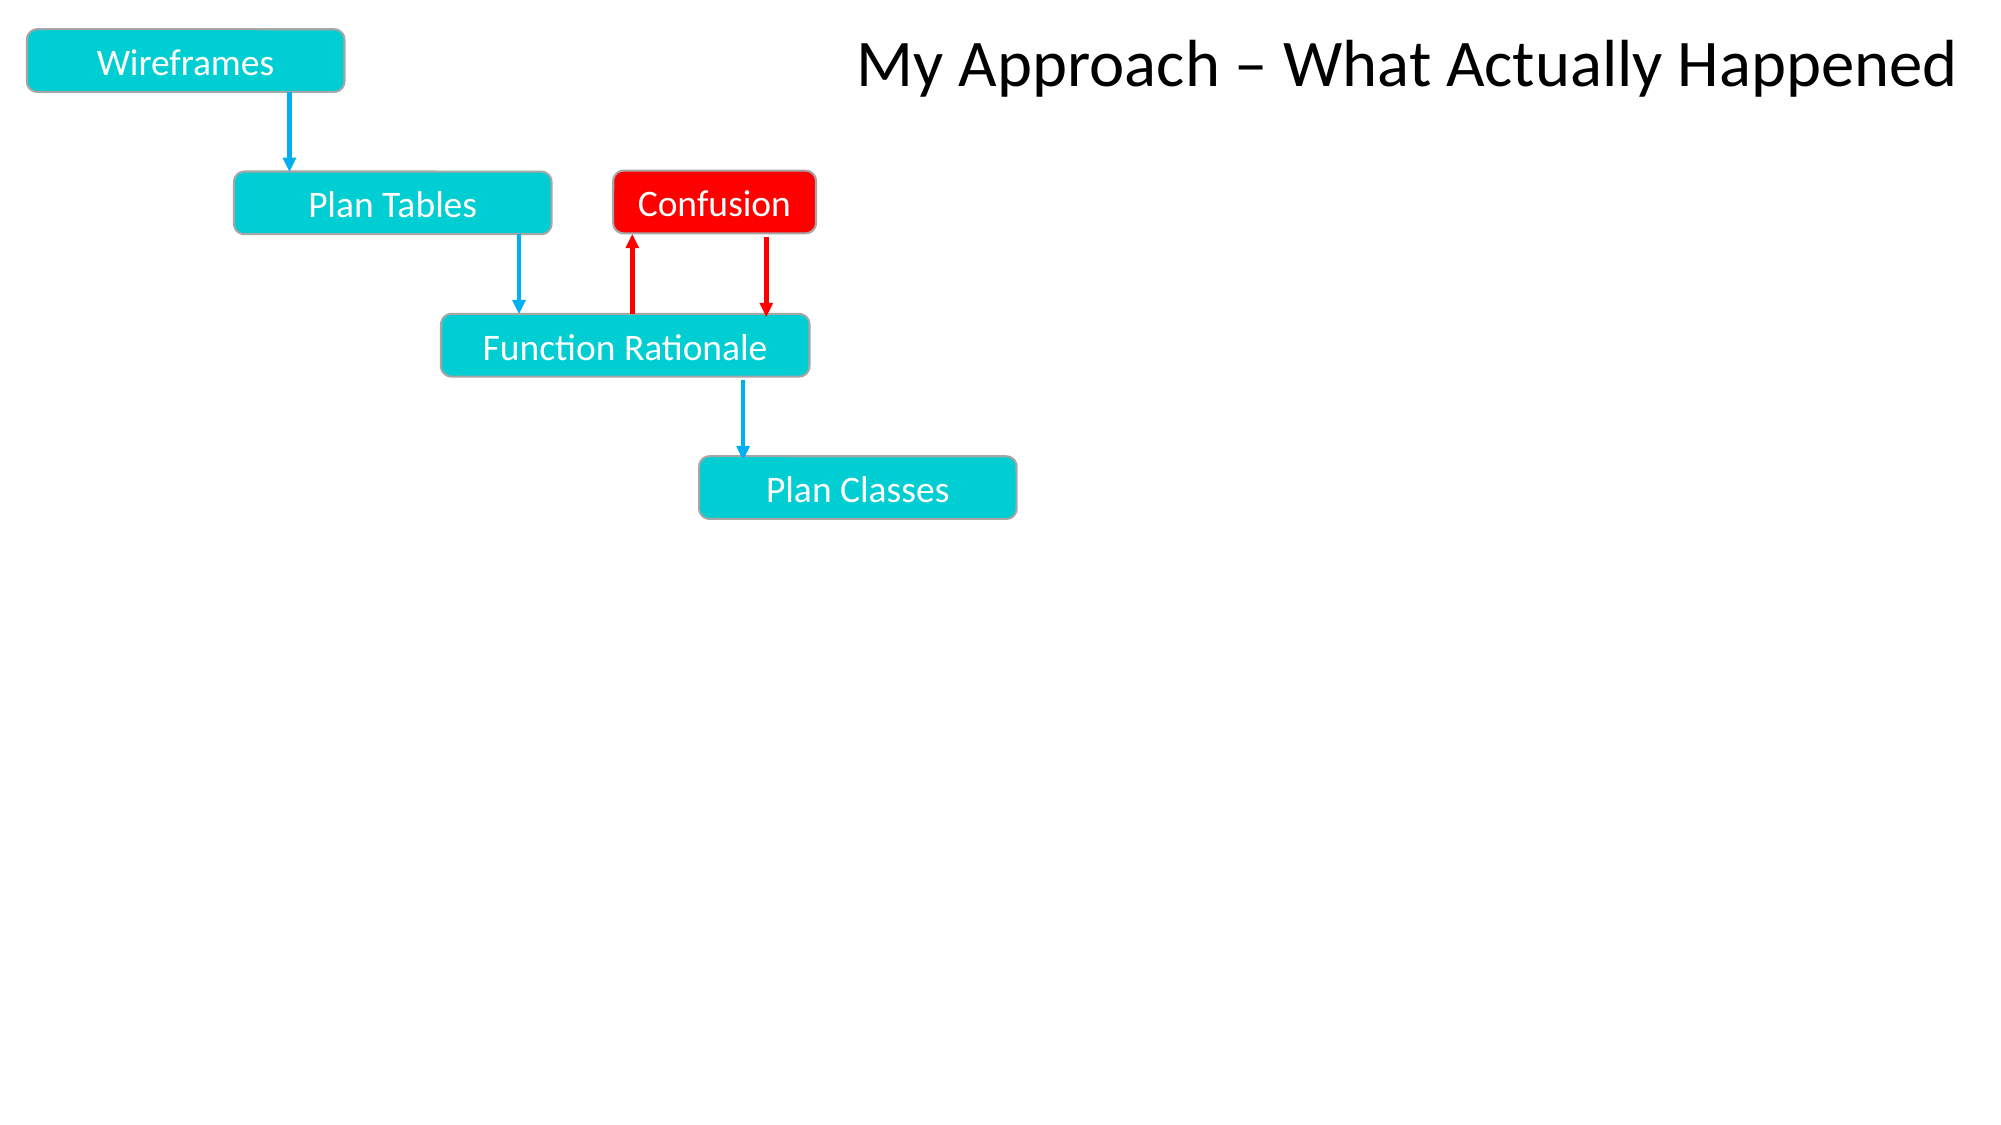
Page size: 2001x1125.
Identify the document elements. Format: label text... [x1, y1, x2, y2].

text_box Plan Classes [698, 455, 1018, 520]
text_box Wireframes [25, 28, 346, 93]
text_box My Approach – What Actually Happened [827, 12, 1988, 108]
text_box Plan Tables [232, 170, 553, 236]
text_box Function Rationale [439, 312, 811, 378]
text_box Confusion [612, 169, 818, 235]
